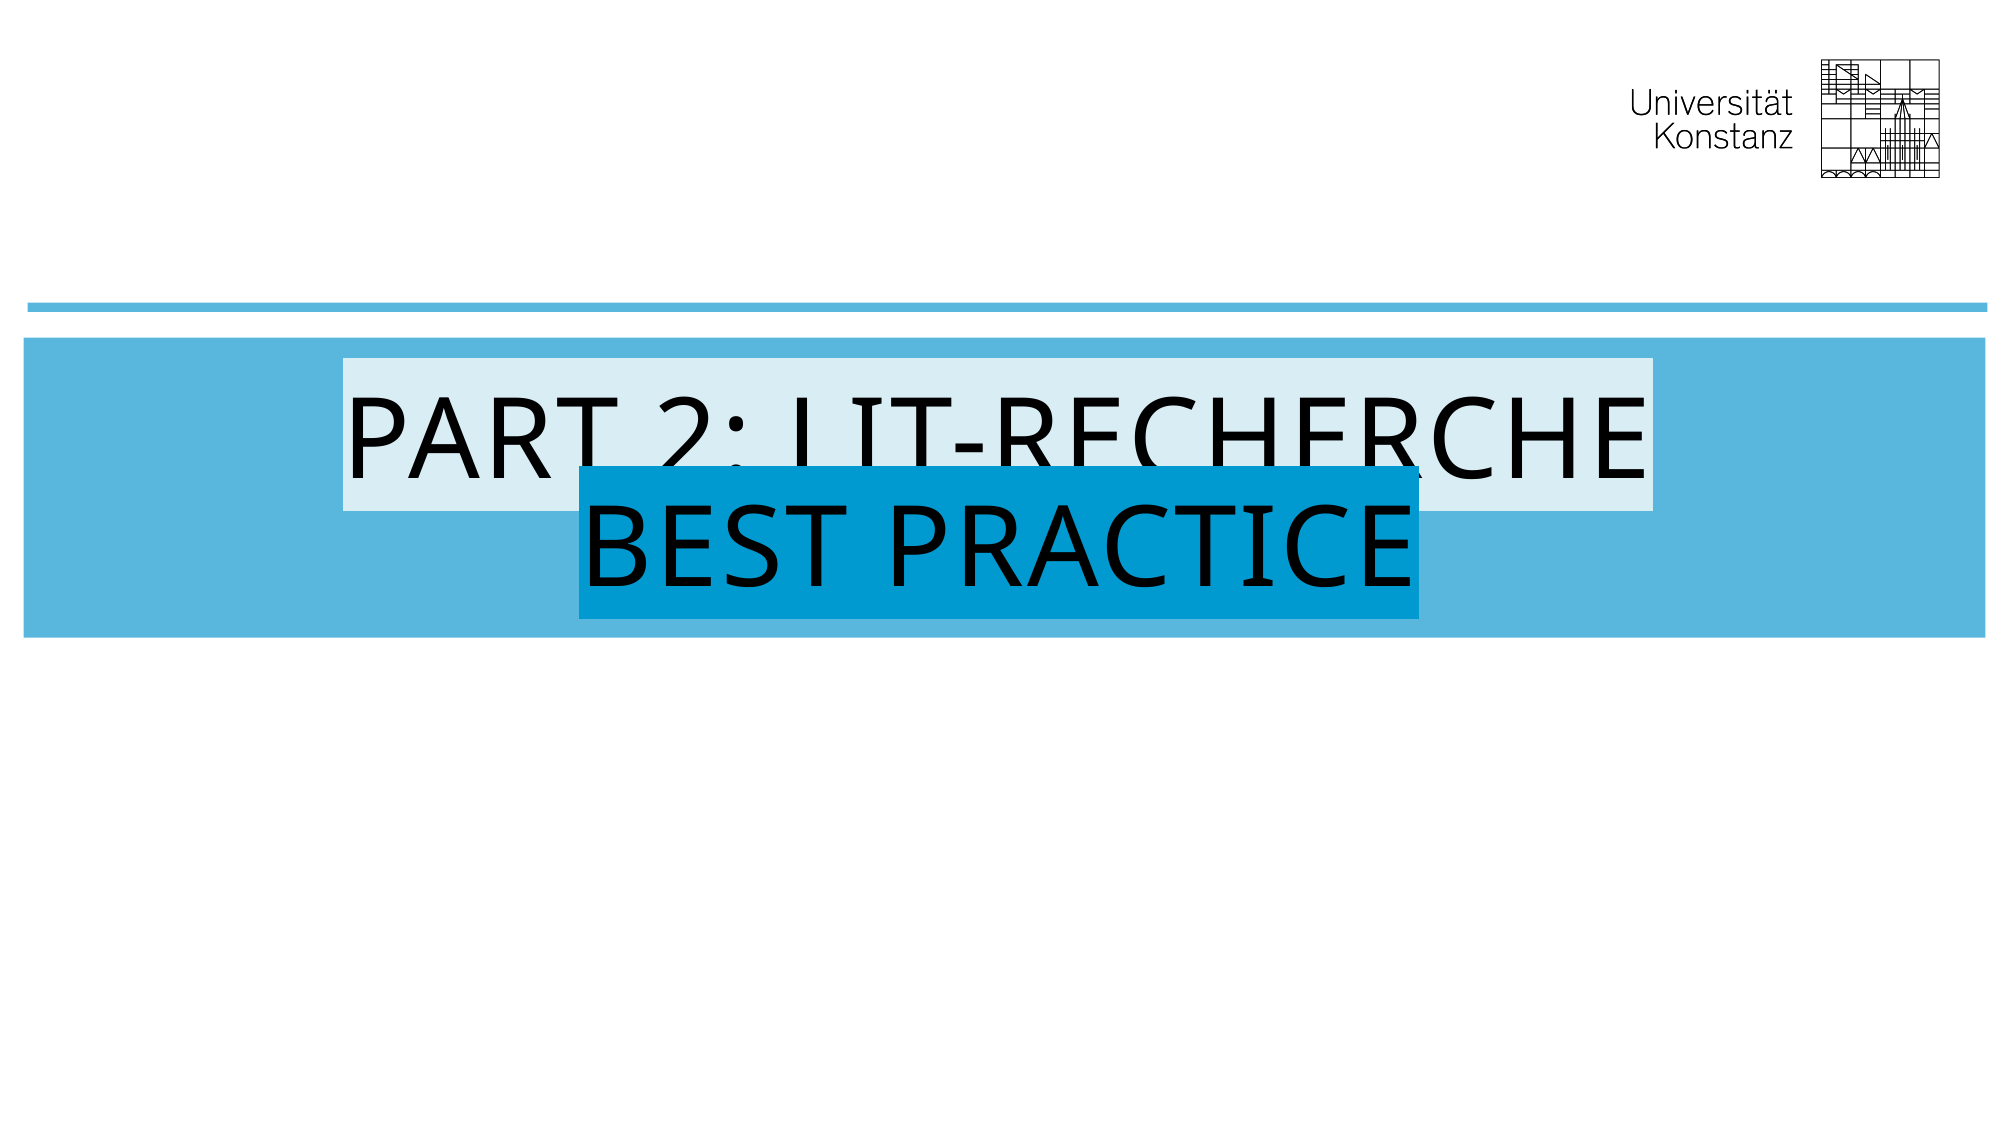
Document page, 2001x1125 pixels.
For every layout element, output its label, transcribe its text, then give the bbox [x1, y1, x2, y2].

title Part 2: Lit-Recherche Best Practice [136, 362, 1862, 638]
picture [1543, 0, 2001, 267]
